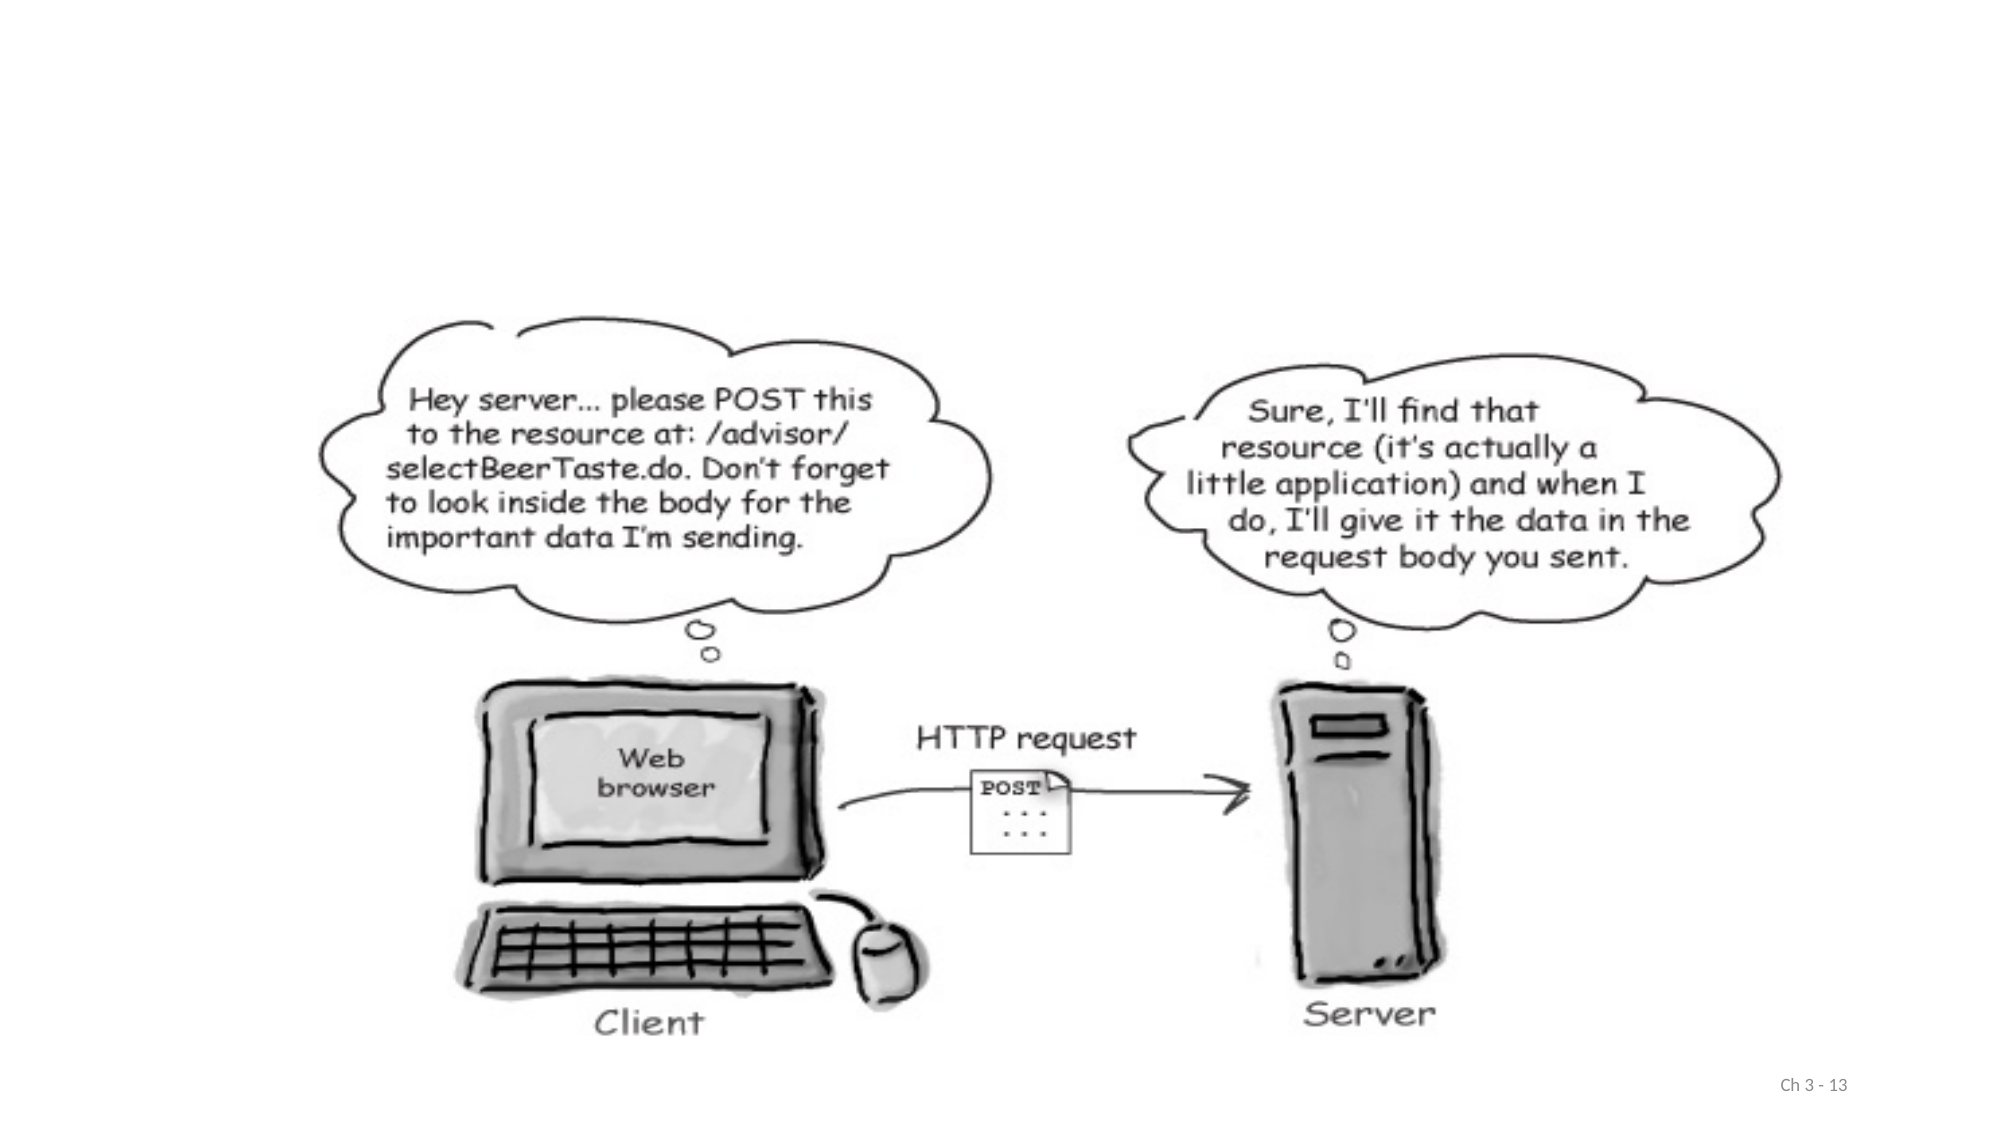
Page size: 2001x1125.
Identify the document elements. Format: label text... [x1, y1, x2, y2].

slide_number Ch 3 - 13 [1412, 1042, 1863, 1103]
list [306, 298, 1821, 1073]
